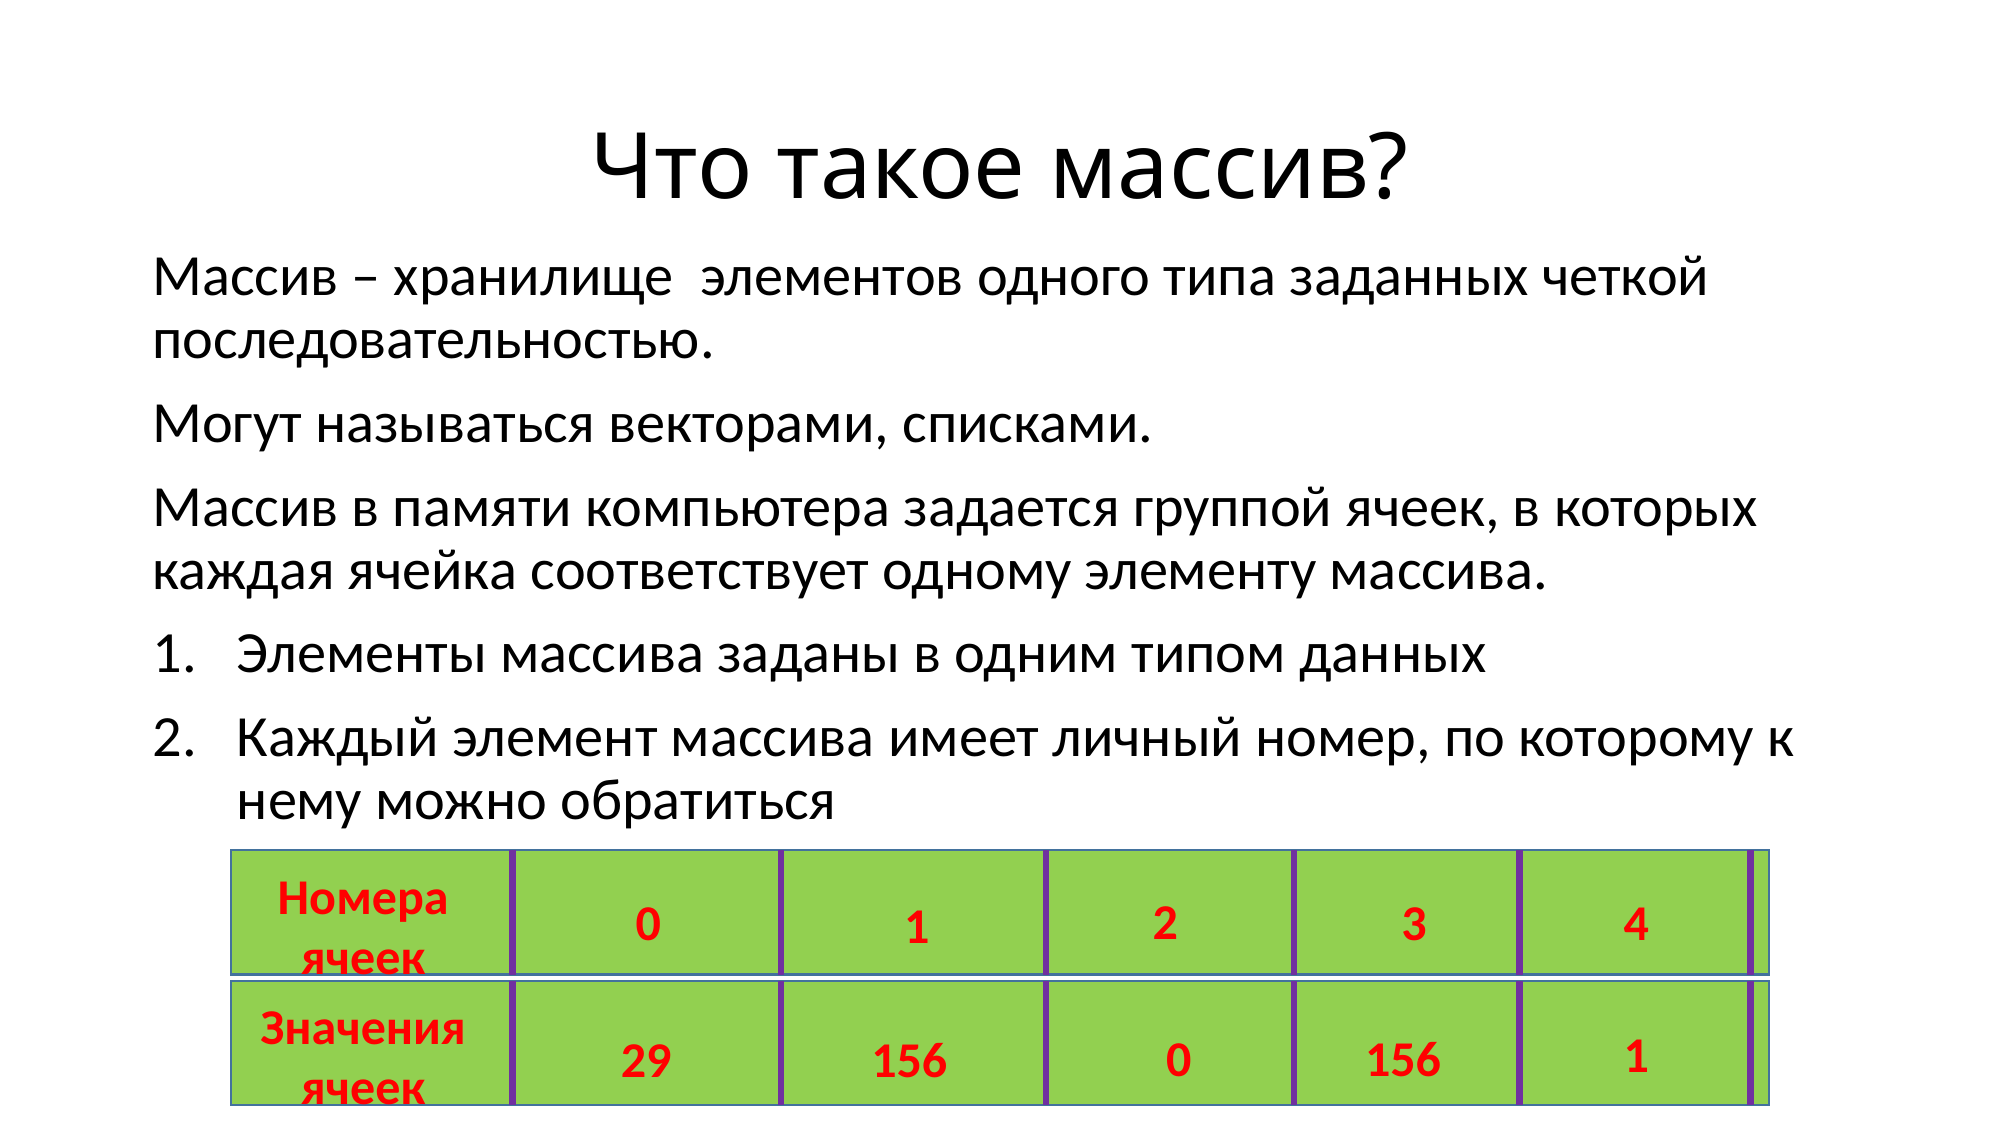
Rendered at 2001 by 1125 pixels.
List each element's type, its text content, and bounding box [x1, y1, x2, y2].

title Что такое массив? [137, 59, 1863, 237]
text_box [230, 850, 1770, 1106]
list Массив – хранилище элементов одного типа заданных четкой последовательностью. Могут называться векторами, списками. Массив в памяти компьютера задается группой ячеек, в которых каждая ячейка соответствует одному элементу массива. Элементы массива заданы в одним типом данных Каждый элемент массива имеет личный номер, по которому к нему можно обратиться [137, 237, 1863, 952]
